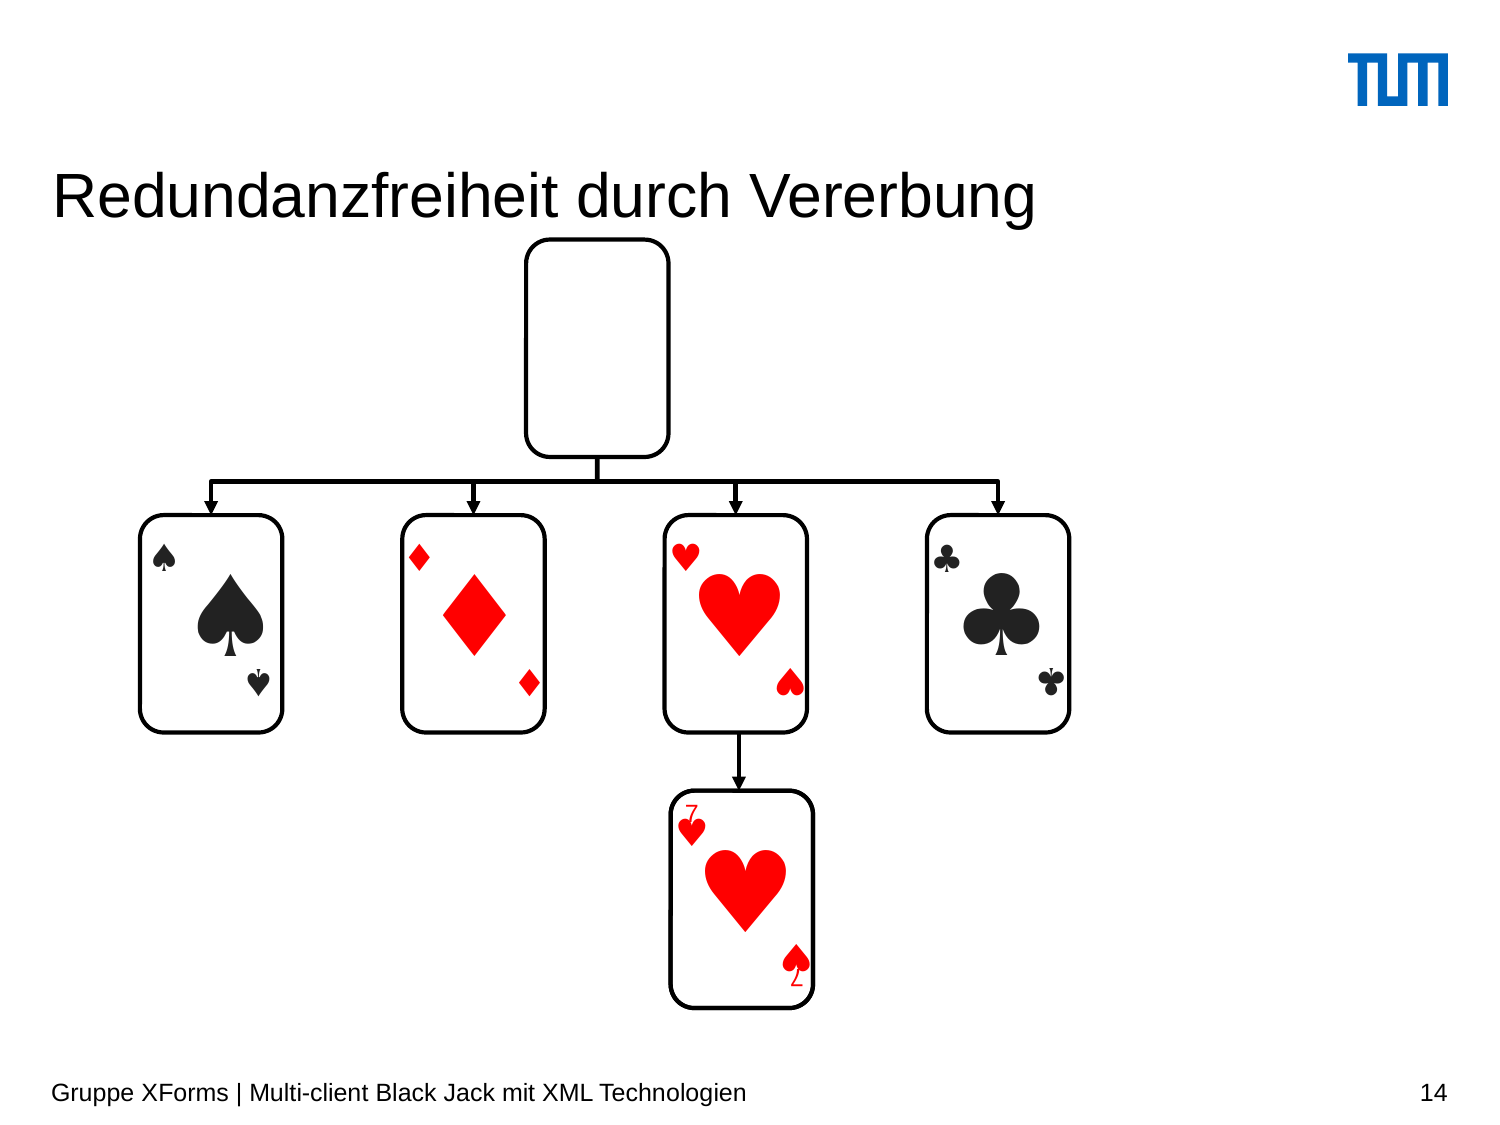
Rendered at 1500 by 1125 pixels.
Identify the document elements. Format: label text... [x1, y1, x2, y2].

text_box ♣ [915, 527, 979, 587]
text_box [924, 587, 1071, 735]
text_box [927, 513, 1072, 653]
text_box ♠ [132, 526, 183, 587]
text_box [659, 514, 817, 733]
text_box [665, 790, 824, 1009]
text_box ♣ [937, 536, 1068, 686]
text_box ♠ [240, 654, 291, 715]
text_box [737, 481, 999, 516]
text_box ♦ [498, 654, 562, 715]
text_box [403, 524, 547, 654]
text_box [137, 512, 285, 735]
title Redundanzfreiheit durch Vererbung [52, 162, 1449, 231]
text_box [400, 587, 546, 735]
slide_number 14 [1112, 1061, 1448, 1122]
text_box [210, 481, 473, 516]
text_box ♠ [165, 536, 221, 687]
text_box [598, 481, 735, 516]
text_box ♦ [387, 526, 451, 587]
footer Gruppe XForms | Multi-client Black Jack mit XML Technologien [51, 1061, 1112, 1122]
text_box [523, 237, 671, 460]
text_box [474, 481, 598, 516]
text_box ♣ [1019, 653, 1083, 714]
text_box ♦ [409, 536, 540, 687]
